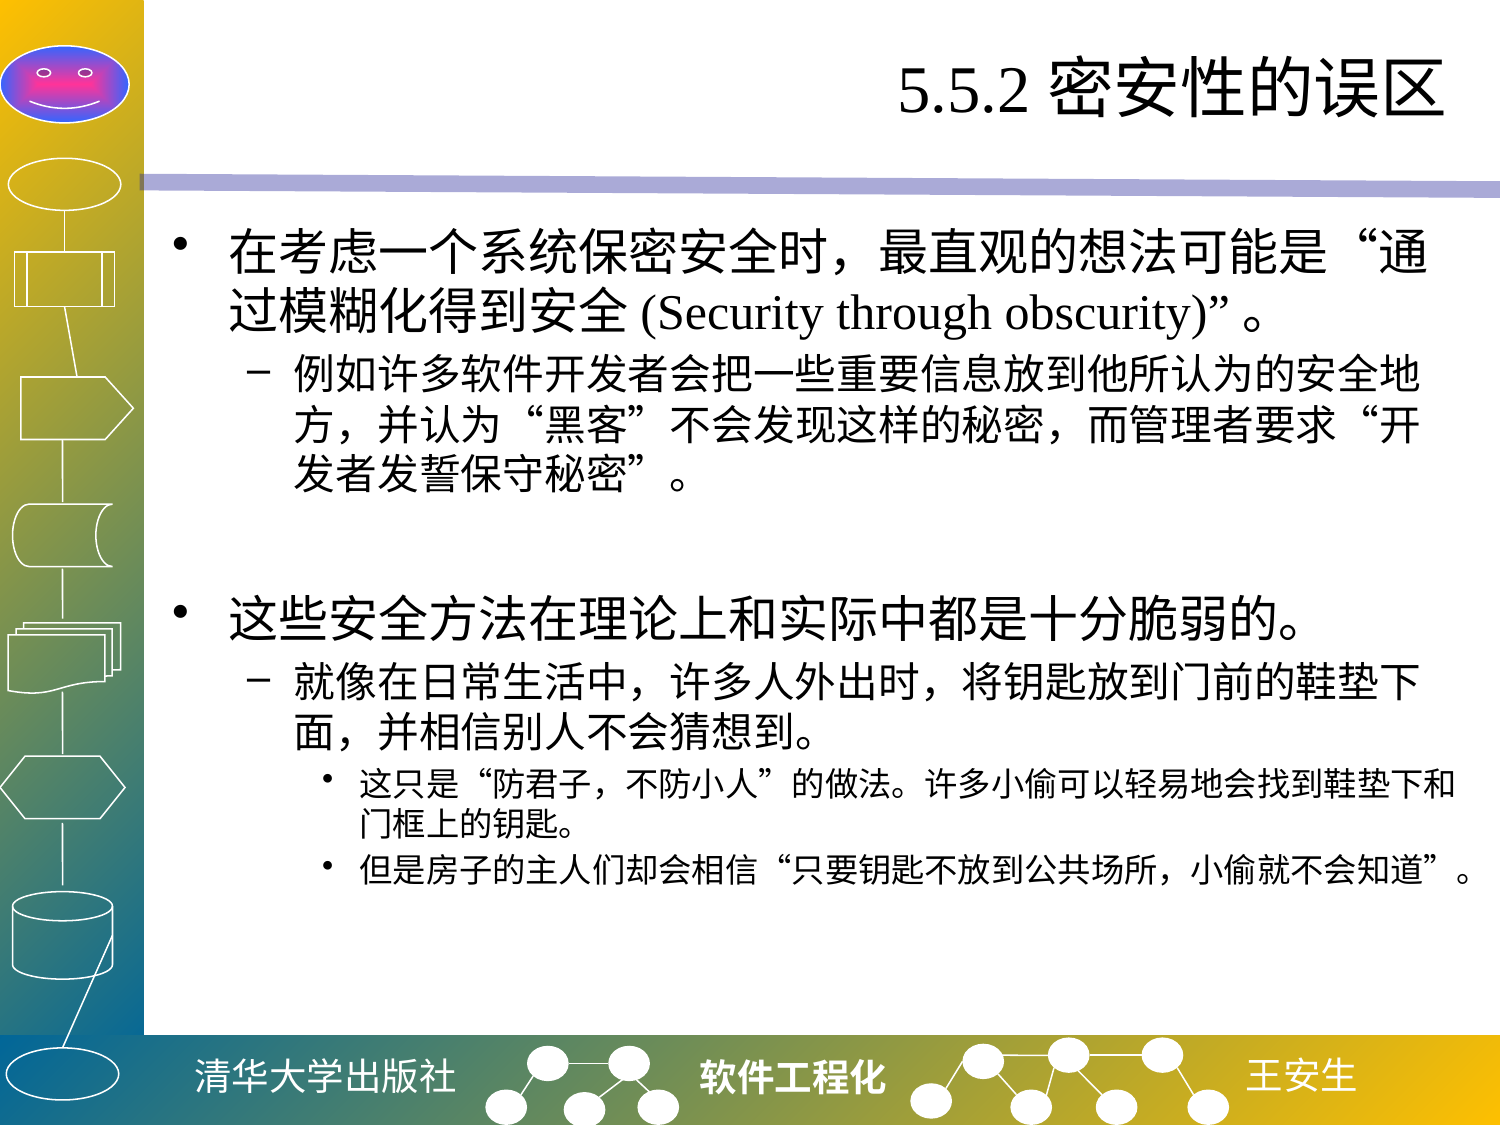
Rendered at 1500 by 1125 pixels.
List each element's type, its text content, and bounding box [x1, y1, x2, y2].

title 5.5.2密安性的误区 [187, 24, 1463, 147]
list 在考虑一个系统保密安全时，最直观的想法可能是“通过模糊化得到安全(Security through obscurity)”。 例如许多软件开发者会把一些重要信息放到他所认为的安全地方，并认为“黑客”不会发现这样的秘密，而管理者要求“开发者发誓保守秘密”。 这些安全方法在理论上和实际中都是十分脆弱的。 就像在日常生活中，许多人外出时，将钥匙放到门前的鞋垫下面，并相信别人不会猜想到。 这只是“防君子，不防小人”的做法。许多小偷可以轻易地会找到鞋垫下和门框上的钥匙。 但是房子的主人们却会相信“只要钥匙不放到公共场所，小偷就不会知道”。 [156, 212, 1476, 1038]
